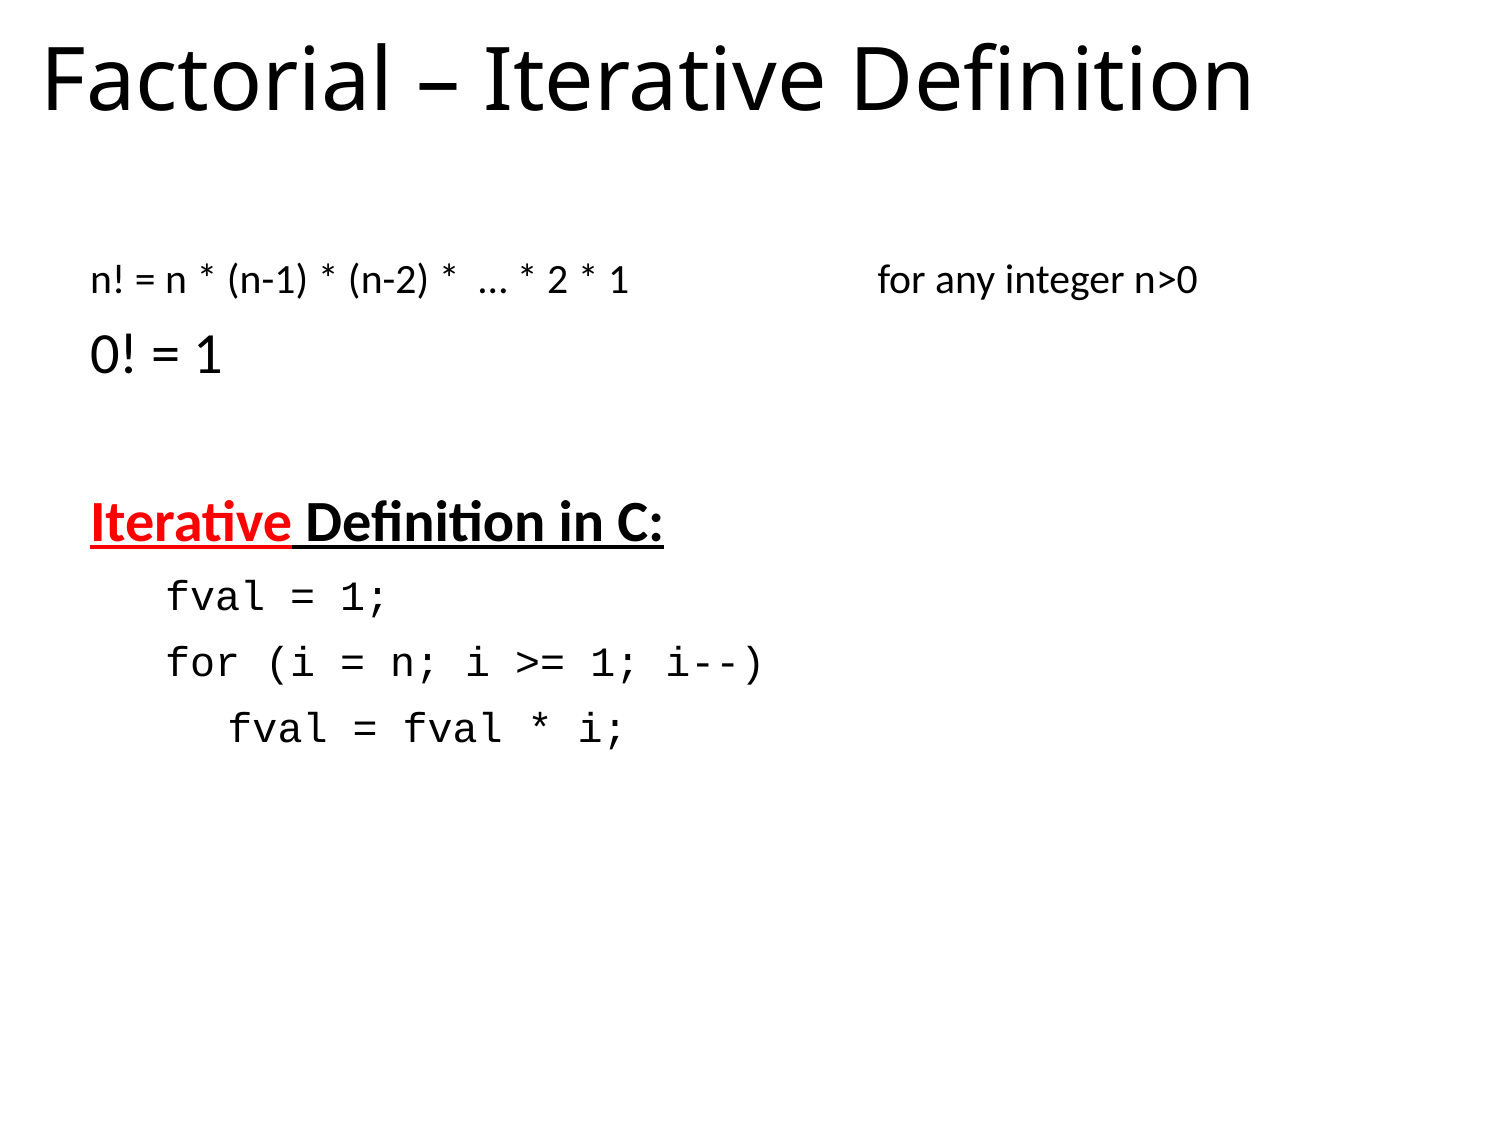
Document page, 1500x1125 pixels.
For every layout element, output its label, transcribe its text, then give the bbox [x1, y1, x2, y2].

list n! = n * (n-1) * (n-2) * … * 2 * 1 for any integer n>0 0! = 1 Iterative Definition in C: fval = 1; for (i = n; i >= 1; i--) fval = fval * i; [75, 249, 1463, 1000]
title Factorial – Iterative Definition [25, 26, 1469, 138]
